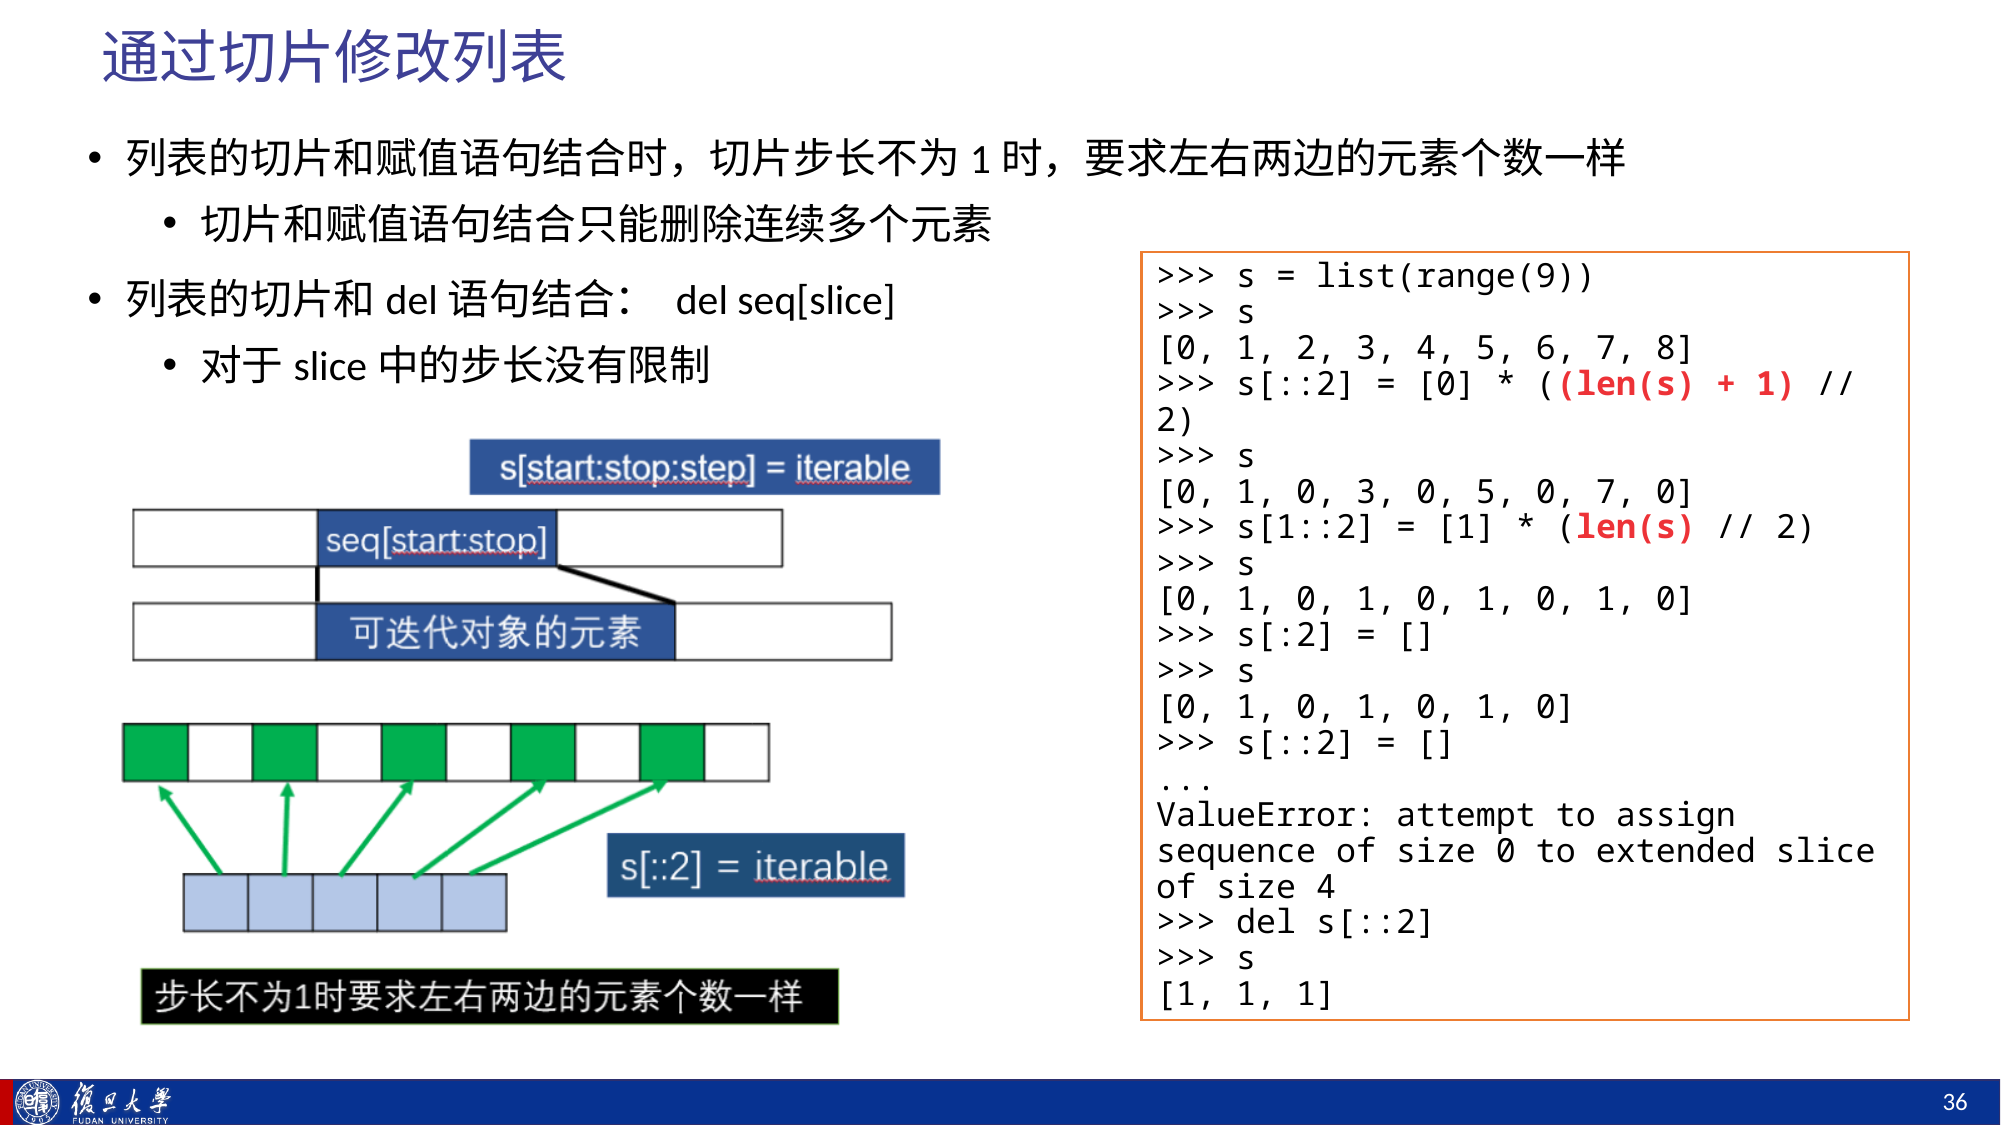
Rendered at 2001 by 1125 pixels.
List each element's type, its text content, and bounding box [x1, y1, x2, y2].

picture [105, 430, 952, 1041]
list 列表的切片和赋值语句结合时，切片步长不为1时，要求左右两边的元素个数一样 切片和赋值语句结合只能删除连续多个元素 列表的切片和del语句结合： del seq[slice] 对于slice中的步长没有限制 [72, 119, 1925, 1042]
text_box >>> s = list(range(9)) >>> s [0, 1, 2, 3, 4, 5, 6, 7, 8] >>> s[::2] = [0] * ((len(s) + 1) // 2) >>> s [0, 1, 0, 3, 0, 5, 0, 7, 0] >>> s[1::2] = [1] * (len(s) // 2) >>> s [0, 1, 0, 1, 0, 1, 0, 1, 0] >>> s[:2] = [] >>> s [0, 1, 0, 1, 0, 1, 0] >>> s[::2] = [] ... ValueError: attempt to assign sequence of size 0 to extended slice of size 4 >>> del s[::2] >>> s [1, 1, 1] [1141, 251, 1910, 1021]
picture [12, 1076, 176, 1125]
title 通过切片修改列表 [86, 6, 1925, 113]
